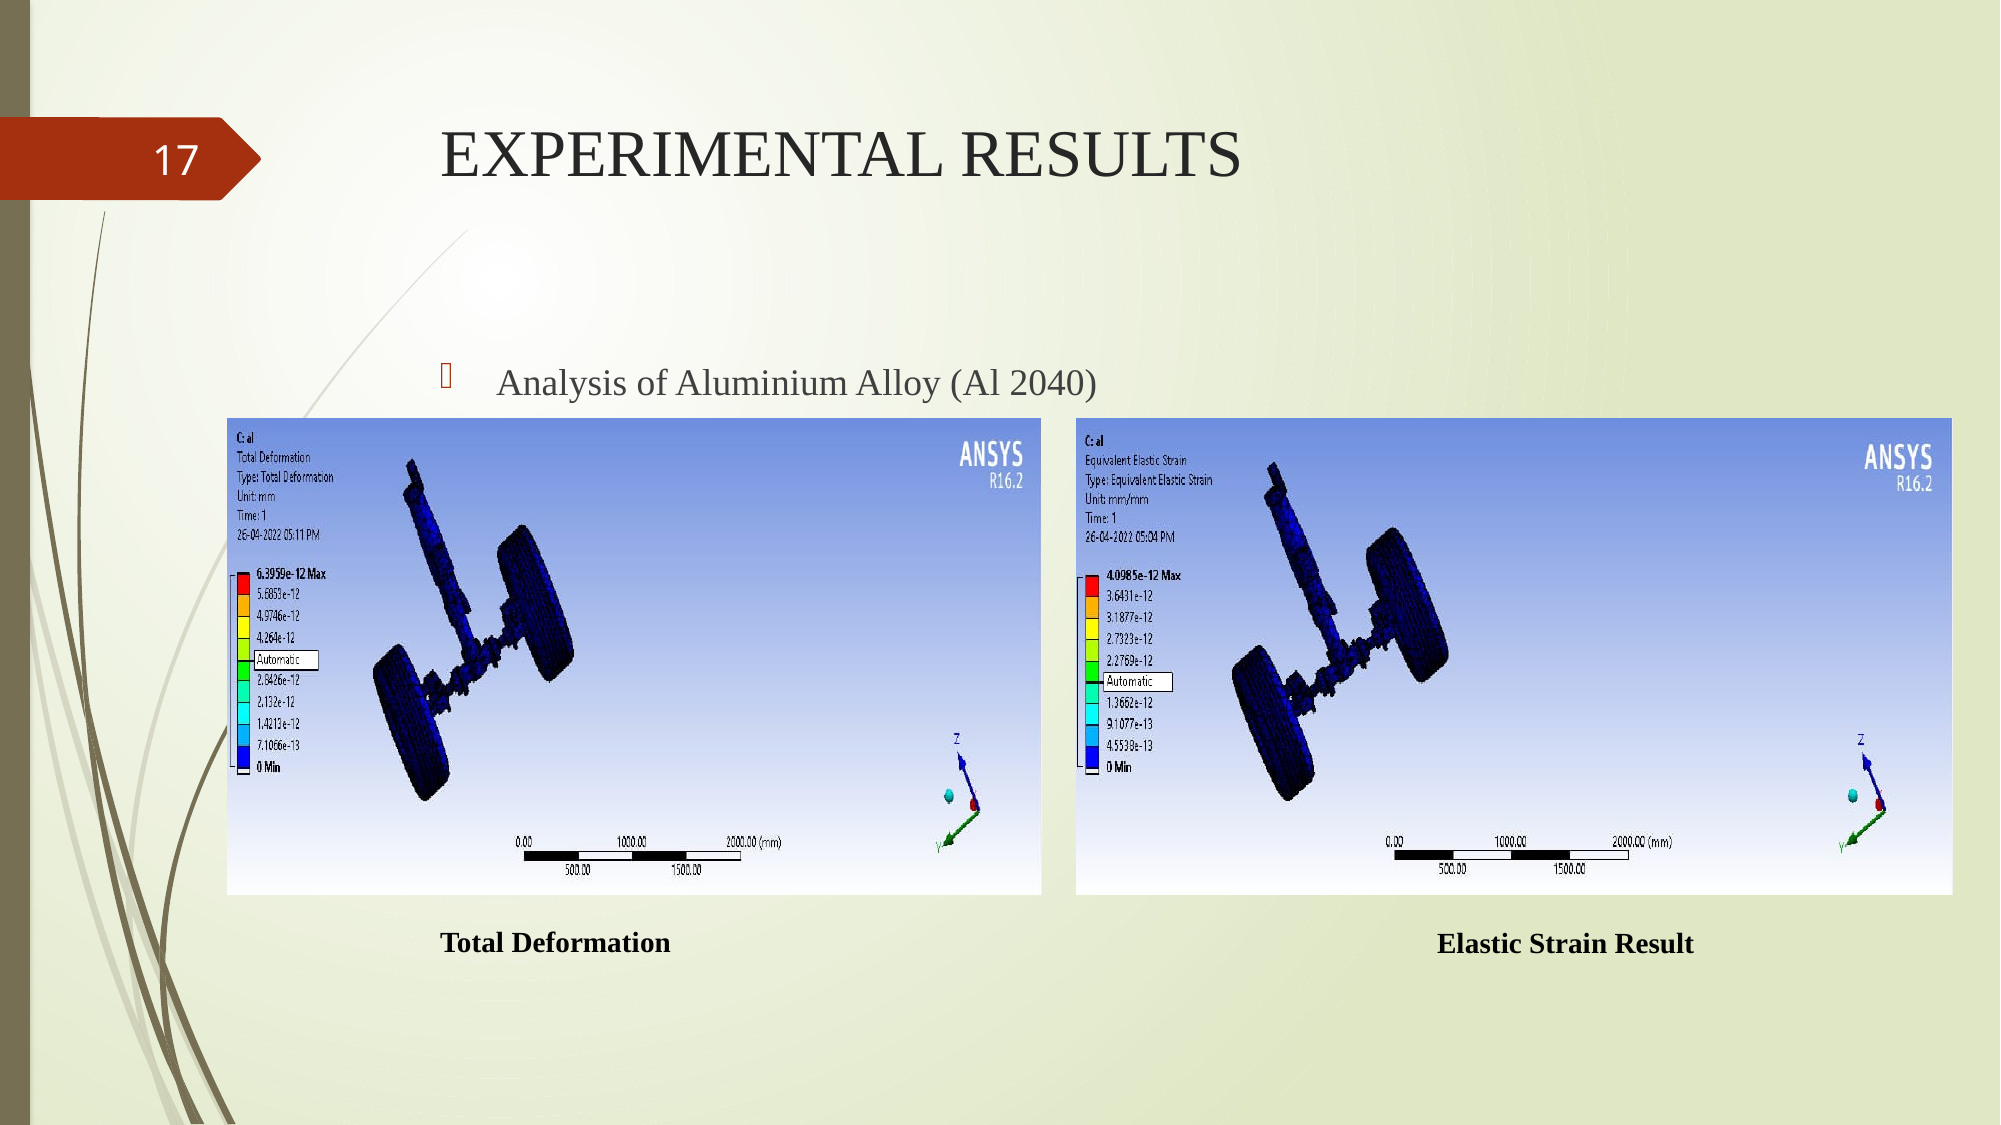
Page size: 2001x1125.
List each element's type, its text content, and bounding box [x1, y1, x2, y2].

title EXPERIMENTAL RESULTS [425, 102, 1888, 313]
text_box Total Deformation [425, 916, 694, 967]
list Analysis of Aluminium Alloy (Al 2040) [424, 350, 1888, 970]
picture [1076, 418, 1953, 895]
text_box Elastic Strain Result [1422, 916, 1717, 1012]
picture [227, 418, 1042, 895]
slide_number 17 [87, 129, 216, 190]
